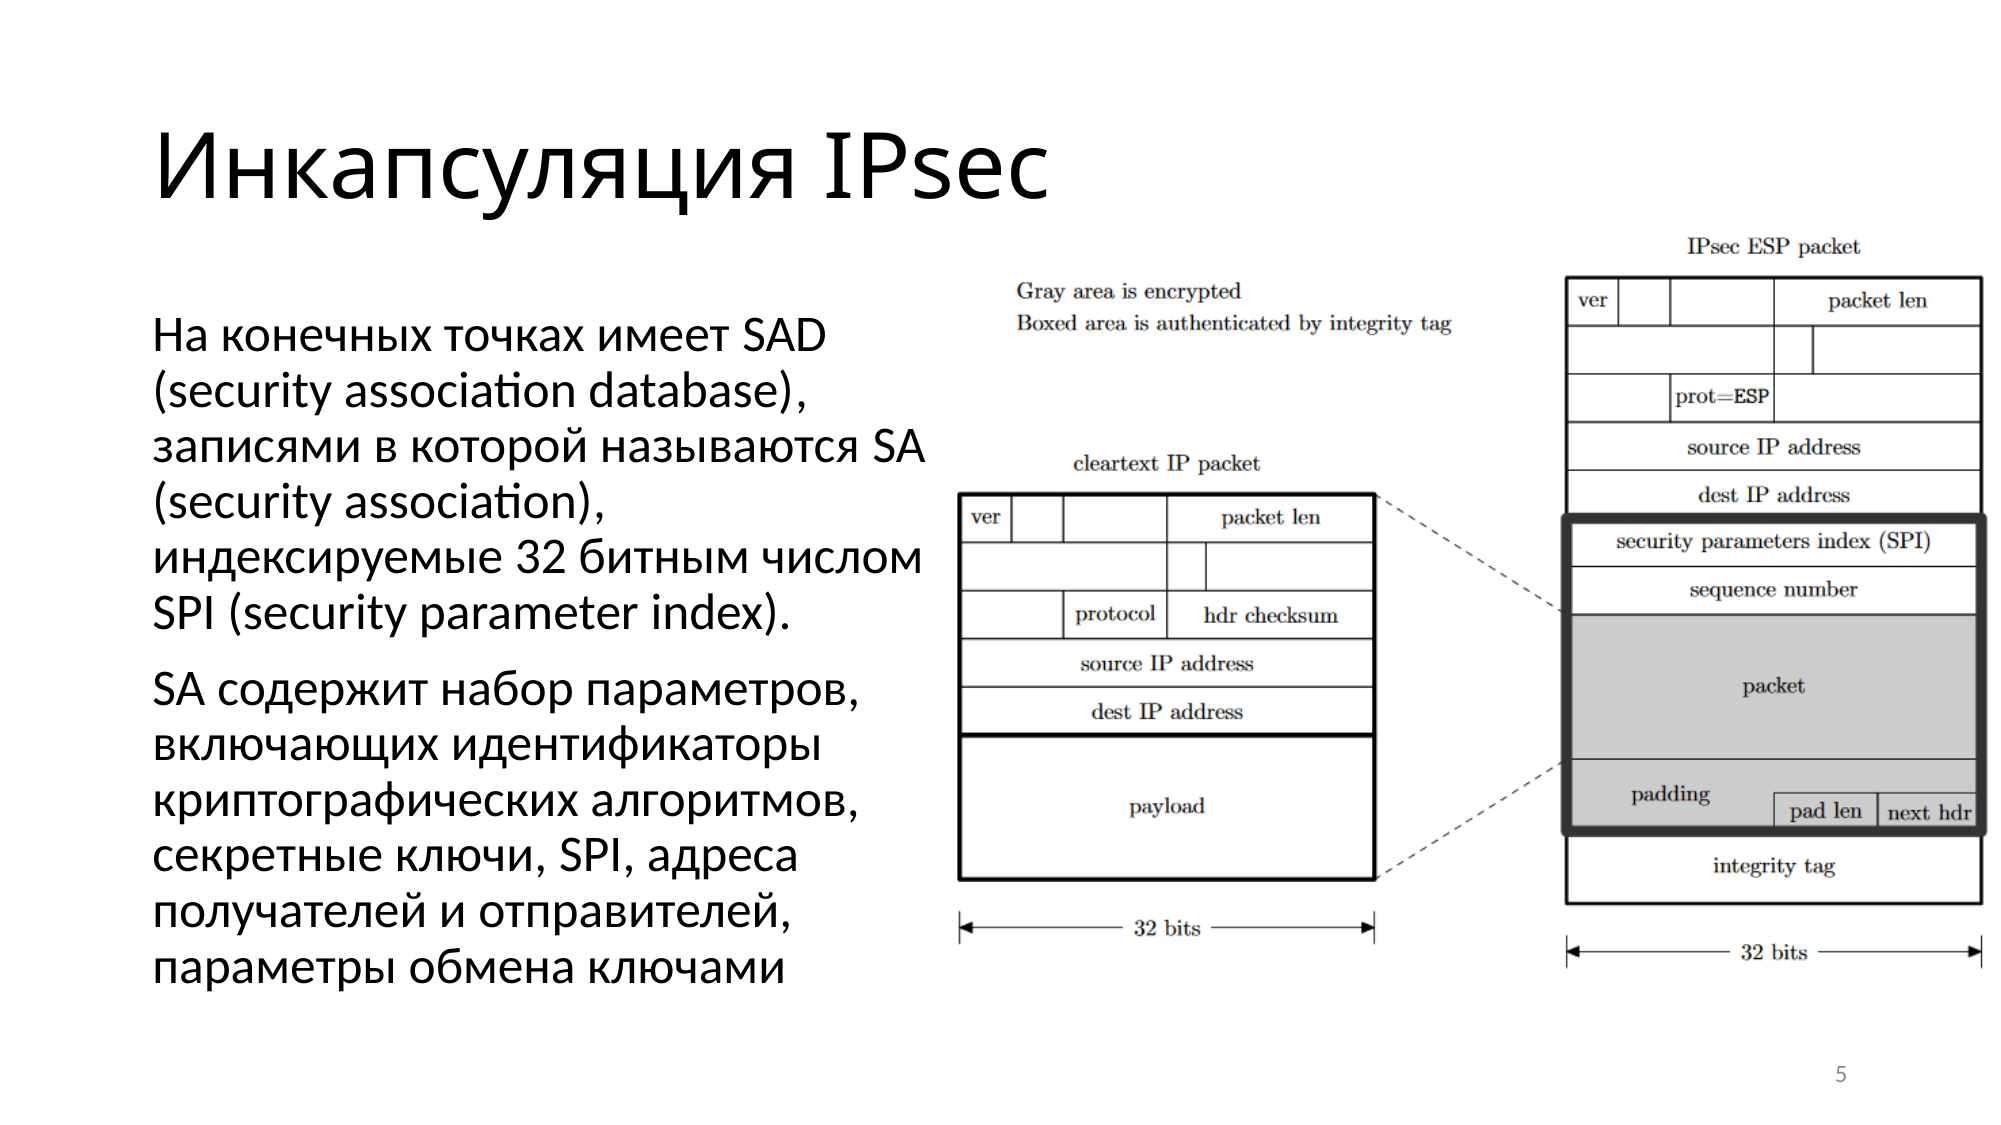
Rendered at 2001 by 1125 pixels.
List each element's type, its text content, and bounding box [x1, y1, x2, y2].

list На конечных точках имеет SAD (security association database), записями в которой называются SA (security association), индексируемые 32 битным числом SPI (security parameter index). SA содержит набор параметров, включающих идентификаторы криптографических алгоритмов, секретные ключи, SPI, адреса получателей и отправителей, параметры обмена ключами [137, 299, 945, 1014]
picture [944, 216, 2000, 977]
slide_number 5 [1412, 1042, 1863, 1103]
title Инкапсуляция IPsec [137, 59, 1863, 278]
